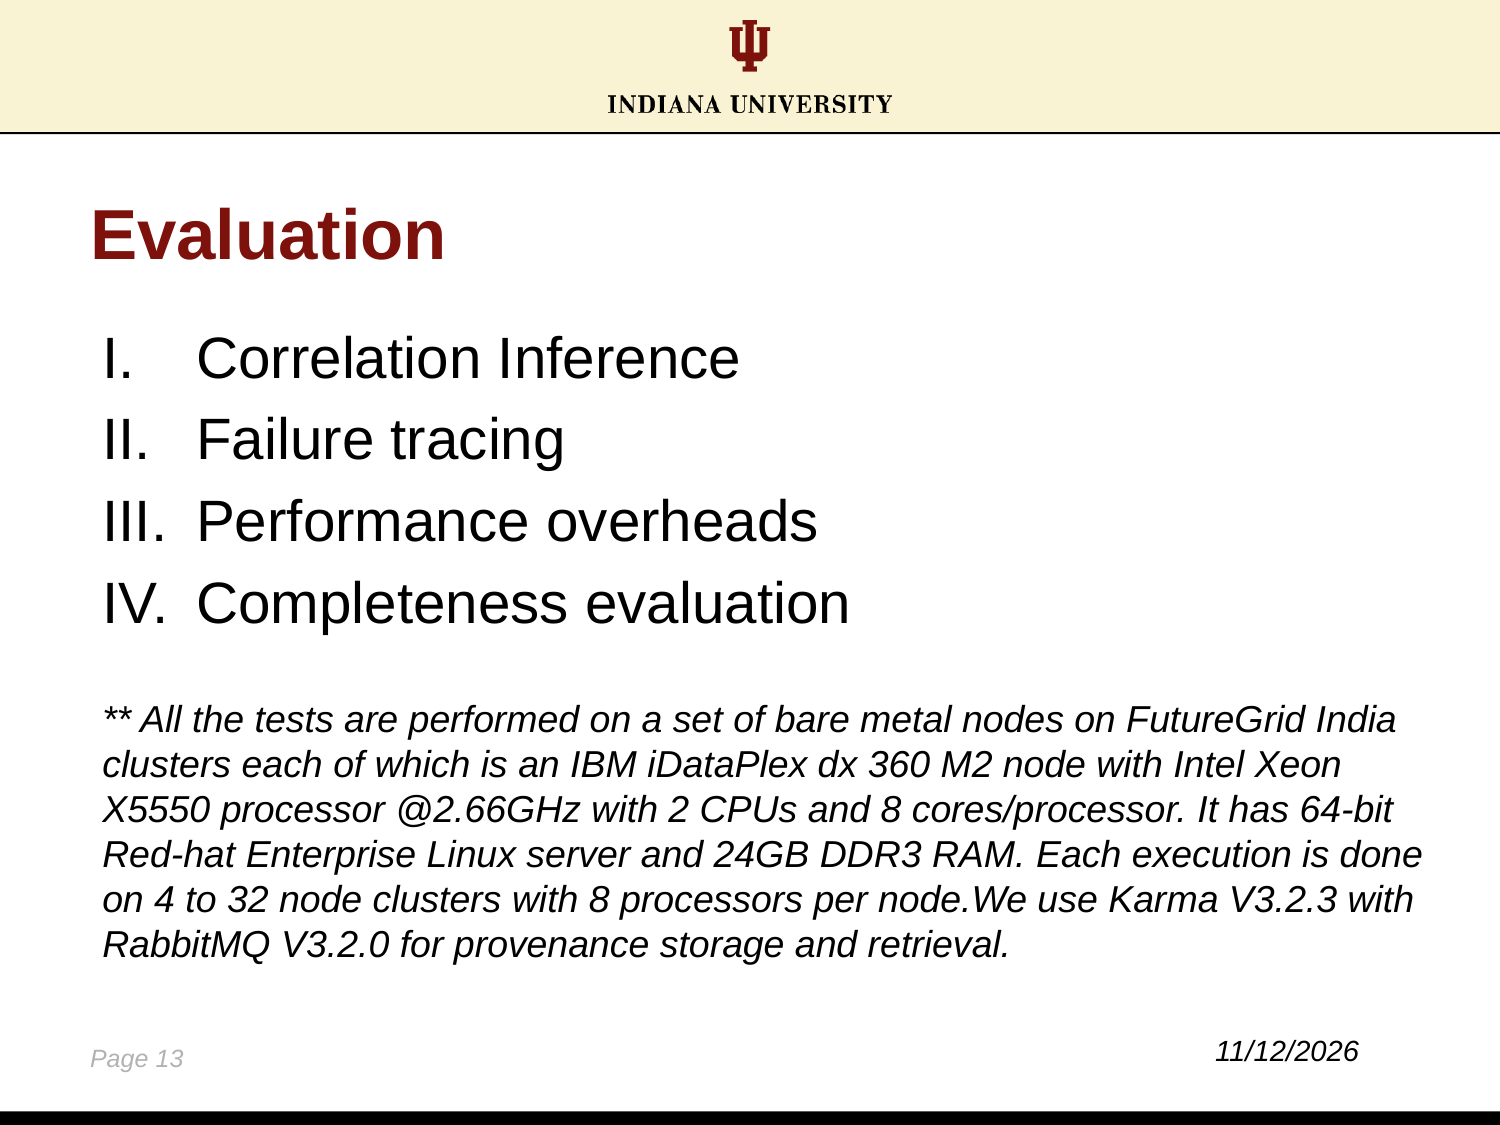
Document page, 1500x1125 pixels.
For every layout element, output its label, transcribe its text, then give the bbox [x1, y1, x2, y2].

picture [608, 20, 892, 113]
list Correlation Inference Failure tracing Performance overheads Completeness evaluation [87, 312, 1413, 687]
text_box ** All the tests are performed on a set of bare metal nodes on FutureGrid India clusters each of which is an IBM iDataPlex dx 360 M2 node with Intel Xeon X5550 processor @2.66GHz with 2 CPUs and 8 cores/processor. It has 64-bit Red-hat Enterprise Linux server and 24GB DDR3 RAM. Each execution is done on 4 to 32 node clusters with 8 processors per node.We use Karma V3.2.3 with RabbitMQ V3.2.0 for provenance storage and retrieval. [87, 687, 1463, 973]
slide_number Page 13 [75, 1027, 425, 1088]
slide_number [1200, 1025, 1463, 1075]
title Evaluation [75, 137, 1242, 325]
